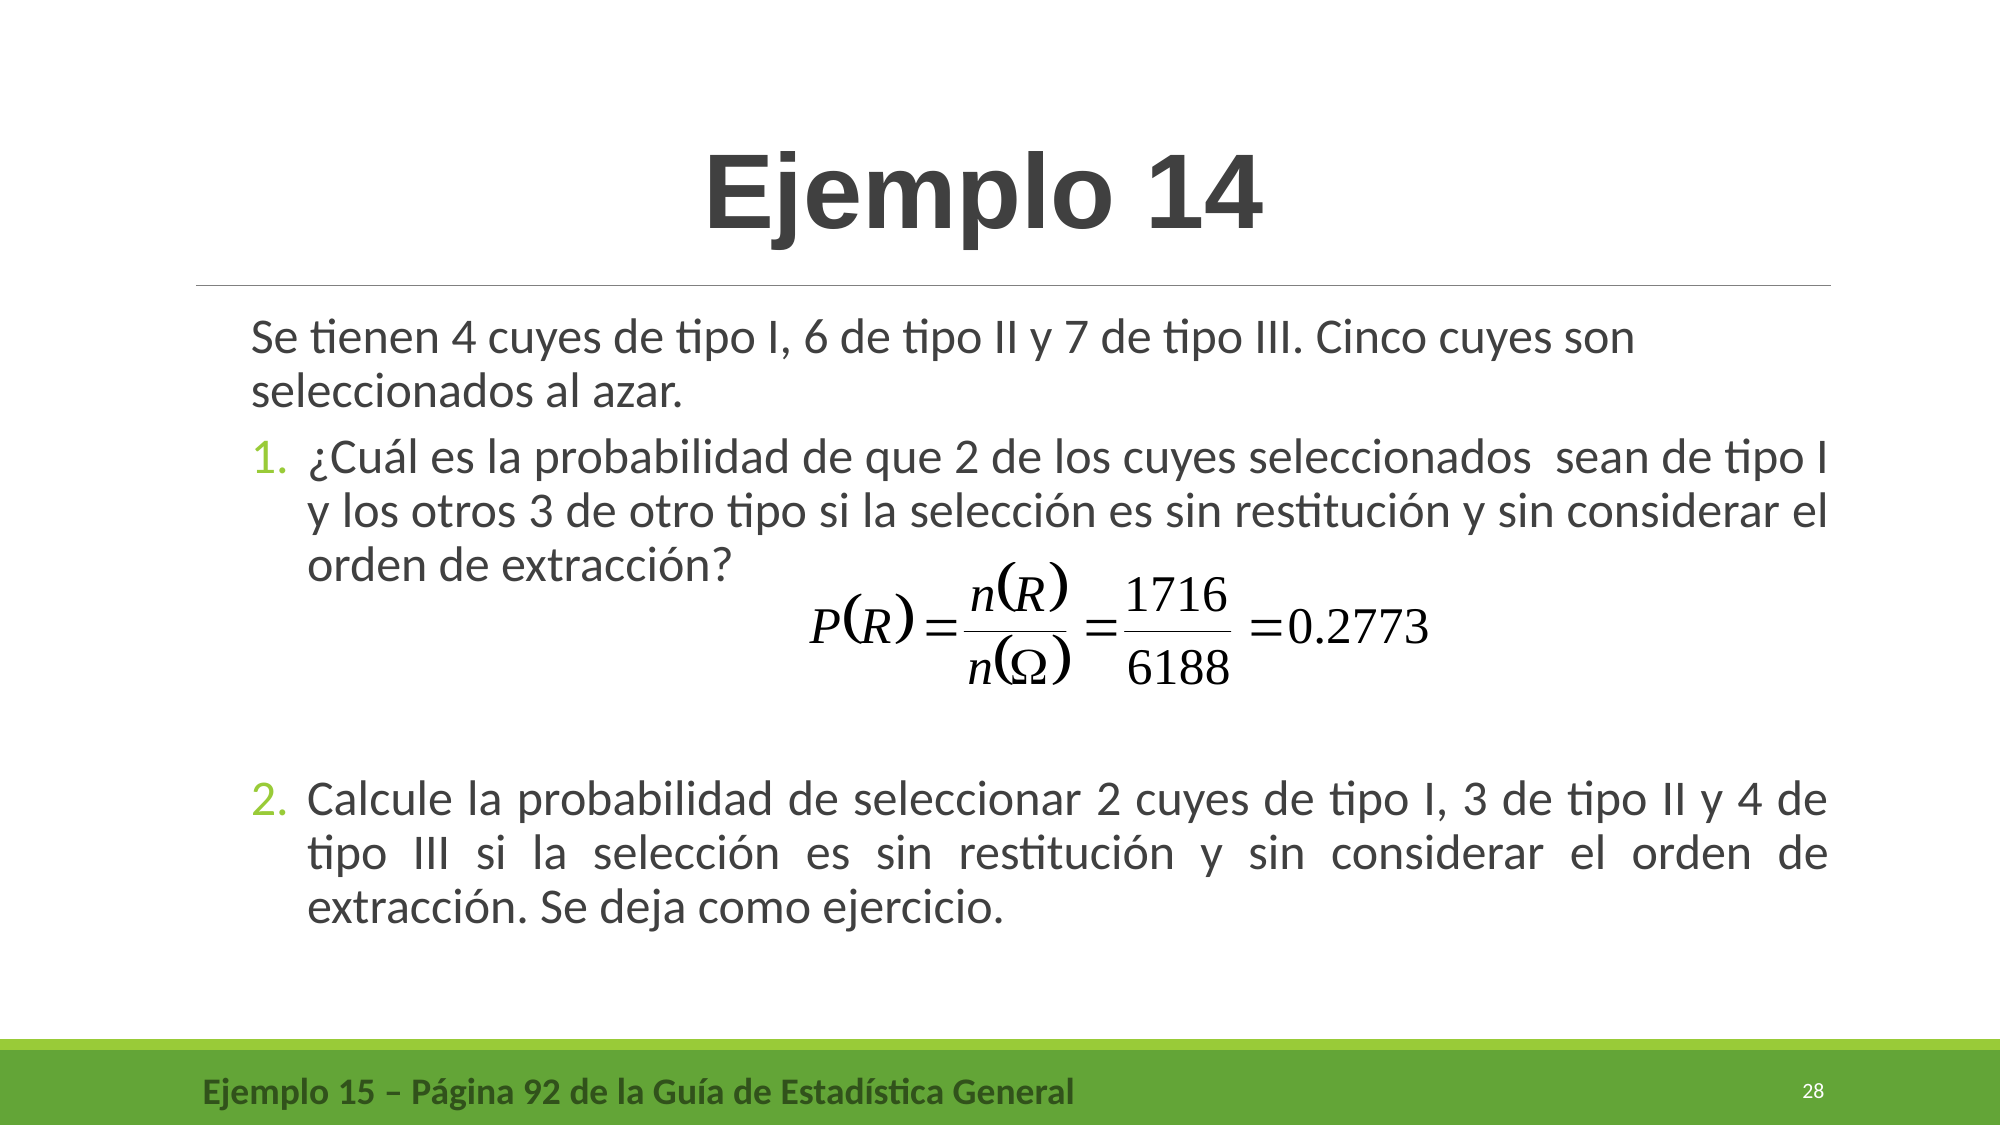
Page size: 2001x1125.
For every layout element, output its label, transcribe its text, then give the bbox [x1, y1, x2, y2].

text_box Ejemplo 14 [211, 129, 1732, 263]
slide_number 28 [1624, 1059, 1840, 1120]
list Se tienen 4 cuyes de tipo I, 6 de tipo II y 7 de tipo III. Cinco cuyes son seleccionados al azar. ¿Cuál es la probabilidad de que 2 de los cuyes seleccionados sean de tipo I y los otros 3 de otro tipo si la selección es sin restitución y sin considerar el orden de extracción? Calcule la probabilidad de seleccionar 2 cuyes de tipo I, 3 de tipo II y 4 de tipo III si la selección es sin restitución y sin considerar el orden de extracción. Se deja como ejercicio. [180, 302, 1830, 963]
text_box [799, 561, 1437, 705]
text_box Ejemplo 15 – Página 92 de la Guía de Estadística General [159, 1058, 1119, 1121]
